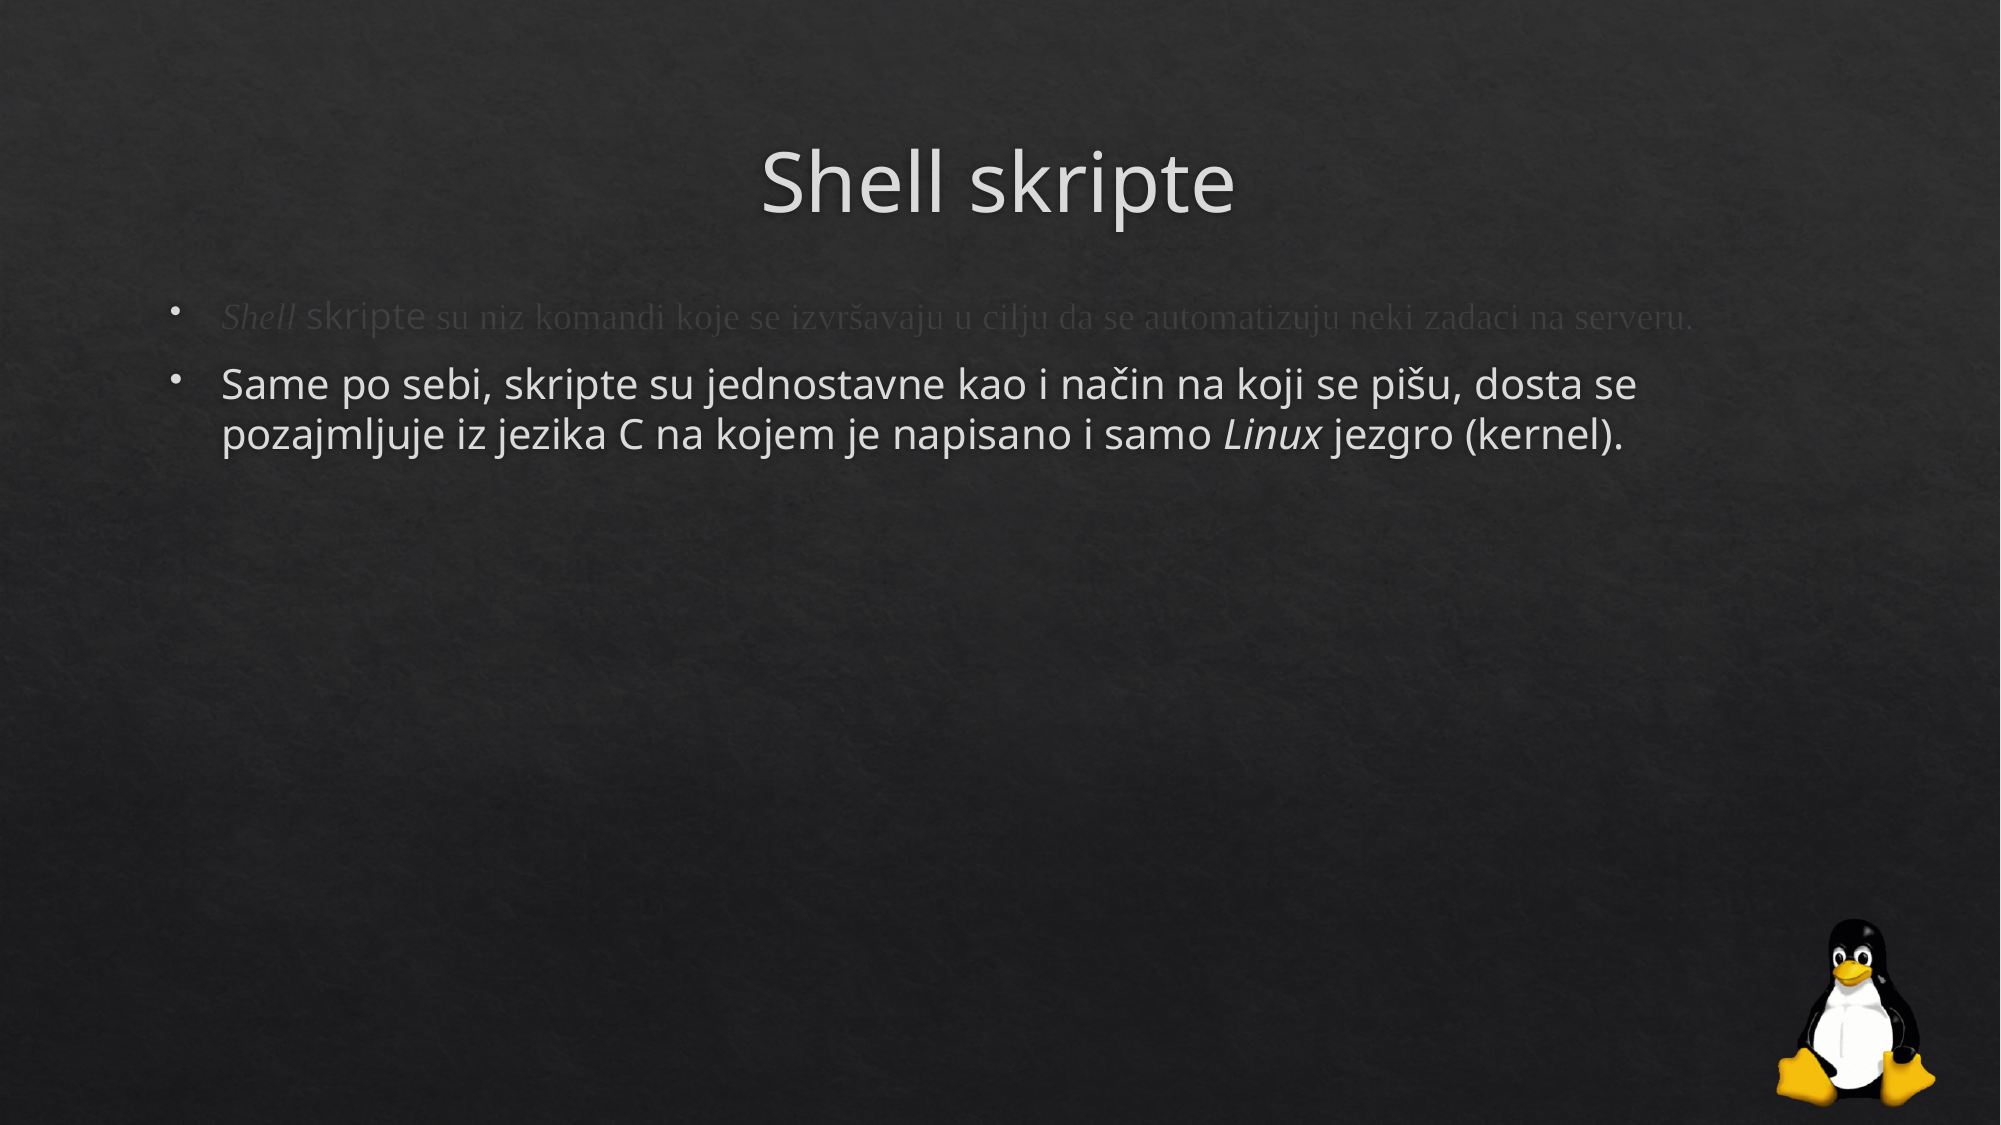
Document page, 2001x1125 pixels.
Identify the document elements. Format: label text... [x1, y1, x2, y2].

picture [1771, 912, 1940, 1113]
title Shell skripte [149, 99, 1849, 260]
list Shell skripte su niz komandi koje se izvršavaju u cilju da se automatizuju neki zadaci na serveru. Same po sebi, skripte su jednostavne kao i način na koji se pišu, dosta se pozajmljuje iz jezika C na kojem je napisano i samo Linux jezgro (kernel). [149, 284, 1849, 950]
